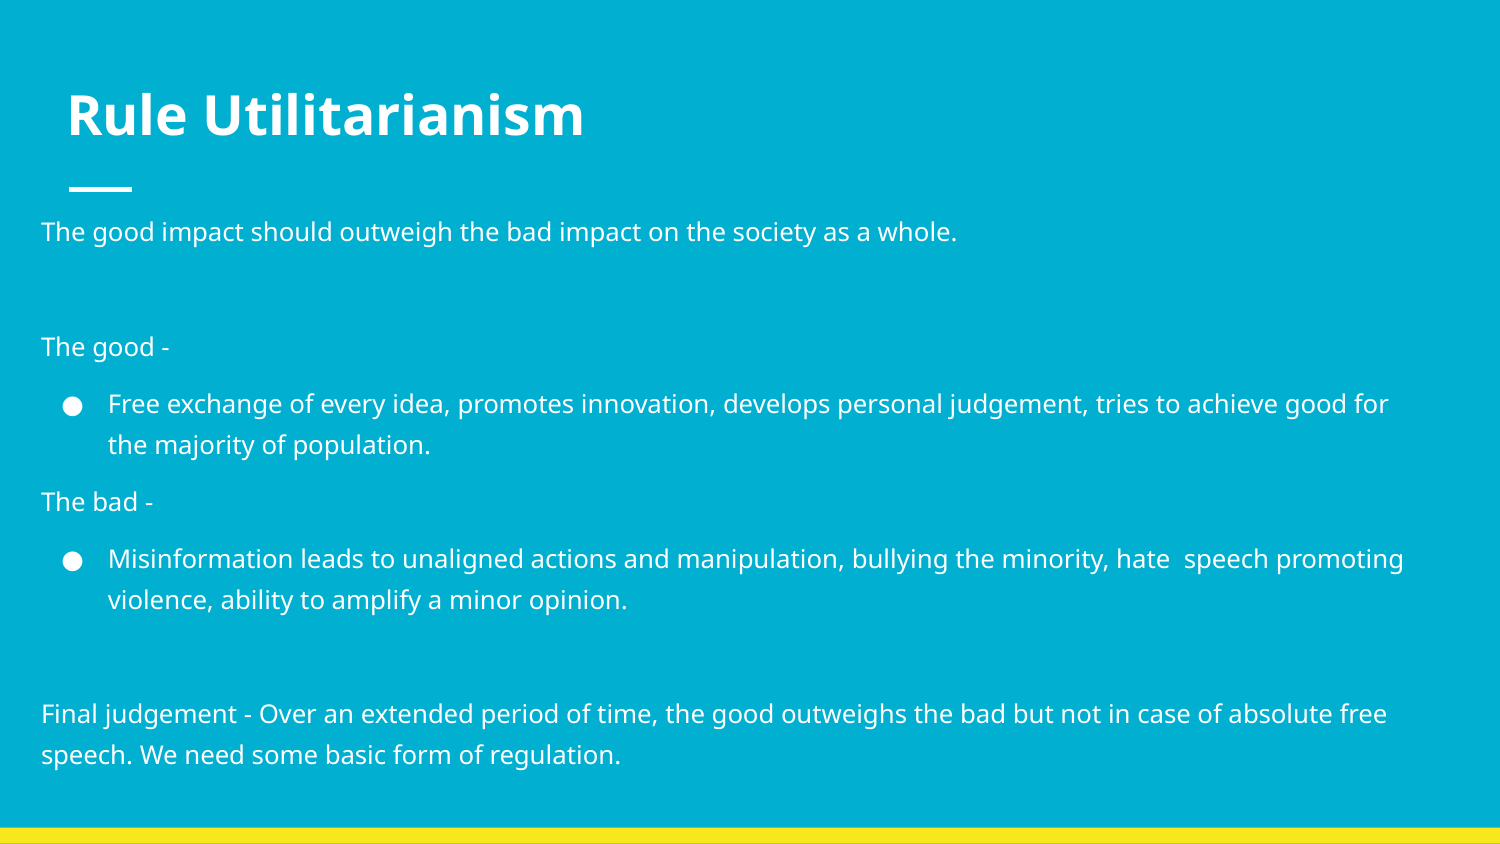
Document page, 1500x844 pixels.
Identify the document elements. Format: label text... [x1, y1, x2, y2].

list The good impact should outweigh the bad impact on the society as a whole. The good - Free exchange of every idea, promotes innovation, develops personal judgement, tries to achieve good for the majority of population. The bad - Misinformation leads to unaligned actions and manipulation, bullying the minority, hate speech promoting violence, ability to amplify a minor opinion. Final judgement - Over an extended period of time, the good outweighs the bad but not in case of absolute free speech. We need some basic form of regulation. [26, 194, 1424, 790]
title Rule Utilitarianism [51, 61, 1449, 167]
